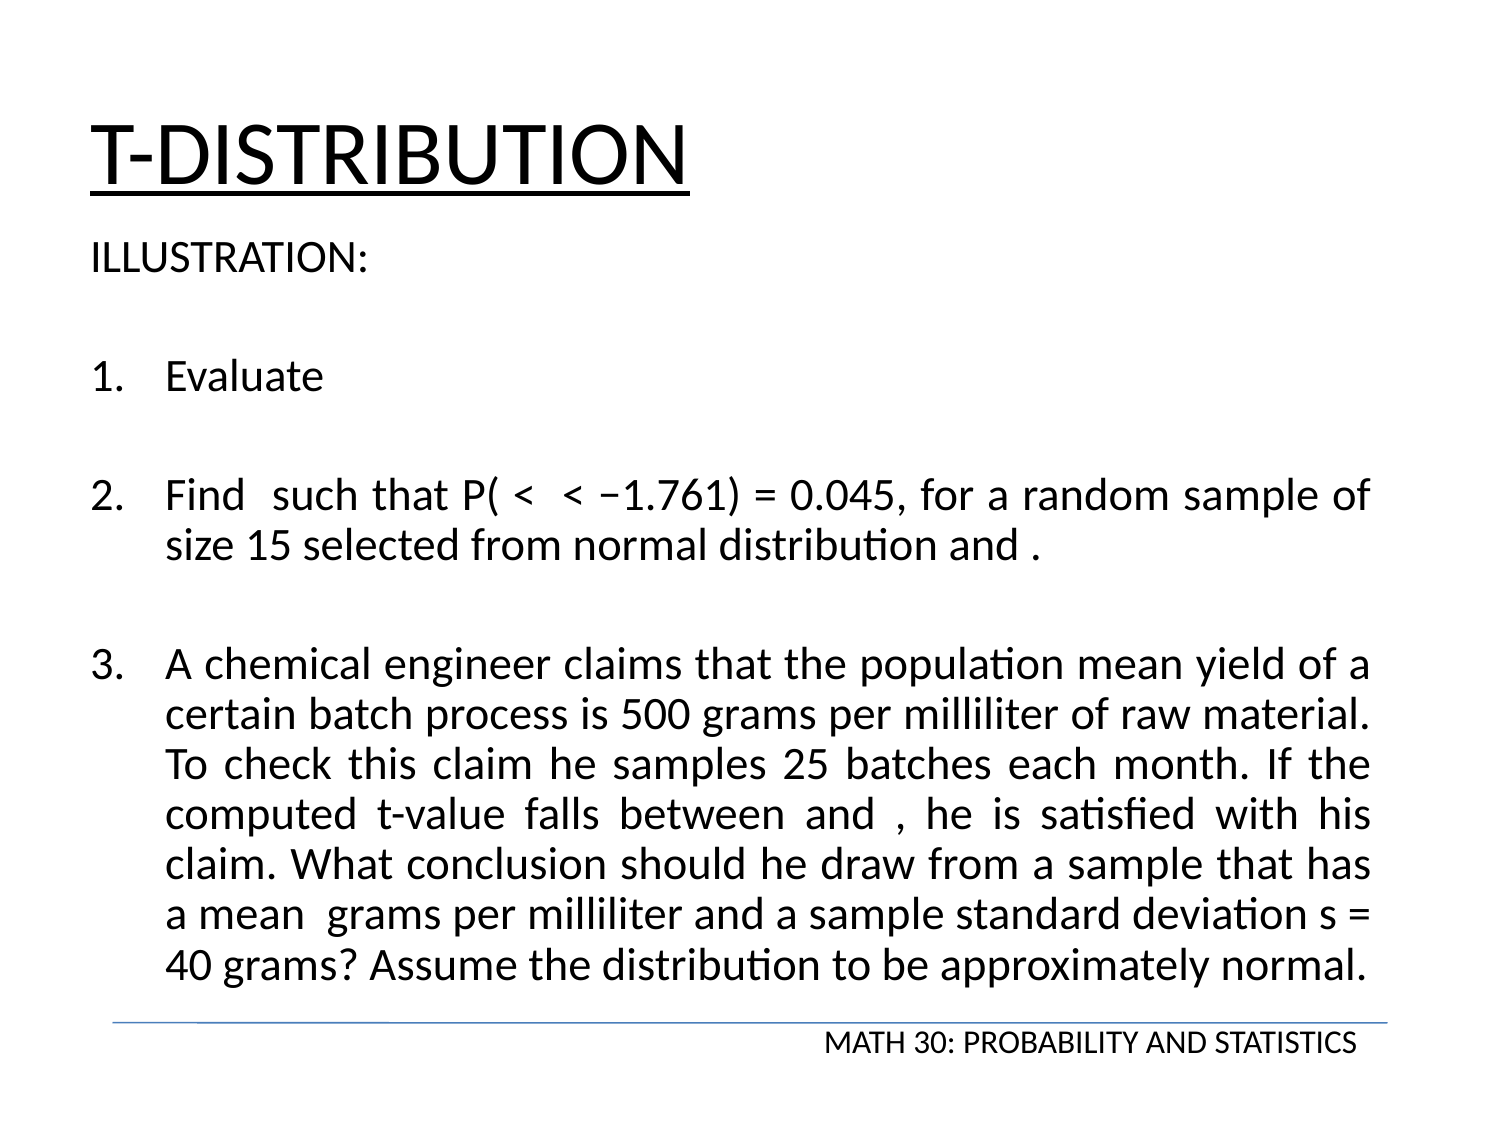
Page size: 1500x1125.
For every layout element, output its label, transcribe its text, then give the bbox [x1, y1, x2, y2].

text_box MATH 30: PROBABILITY AND STATISTICS [808, 1012, 1450, 1068]
title T-DISTRIBUTION [75, 85, 1425, 216]
